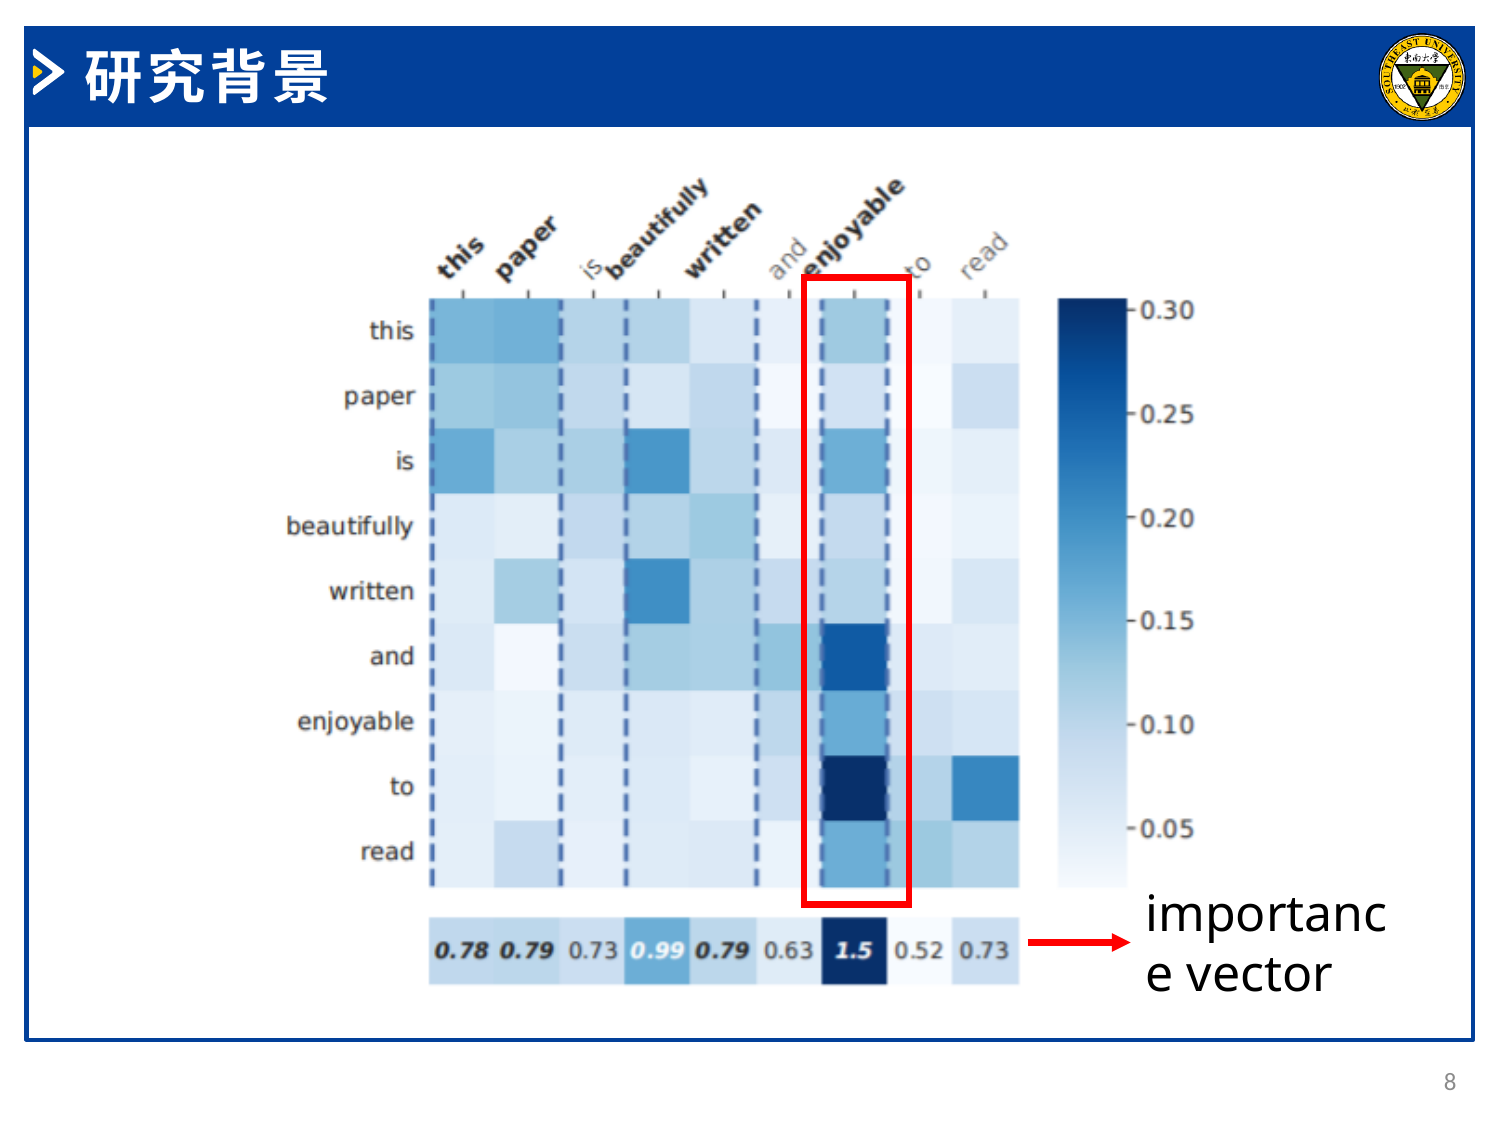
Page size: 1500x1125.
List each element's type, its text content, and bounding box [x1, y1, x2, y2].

picture [1378, 33, 1467, 121]
text_box 研究背景 [70, 32, 605, 118]
slide_number 8 [1382, 1051, 1472, 1111]
text_box importance vector [1251, 874, 1417, 1010]
picture [249, 137, 1251, 1031]
